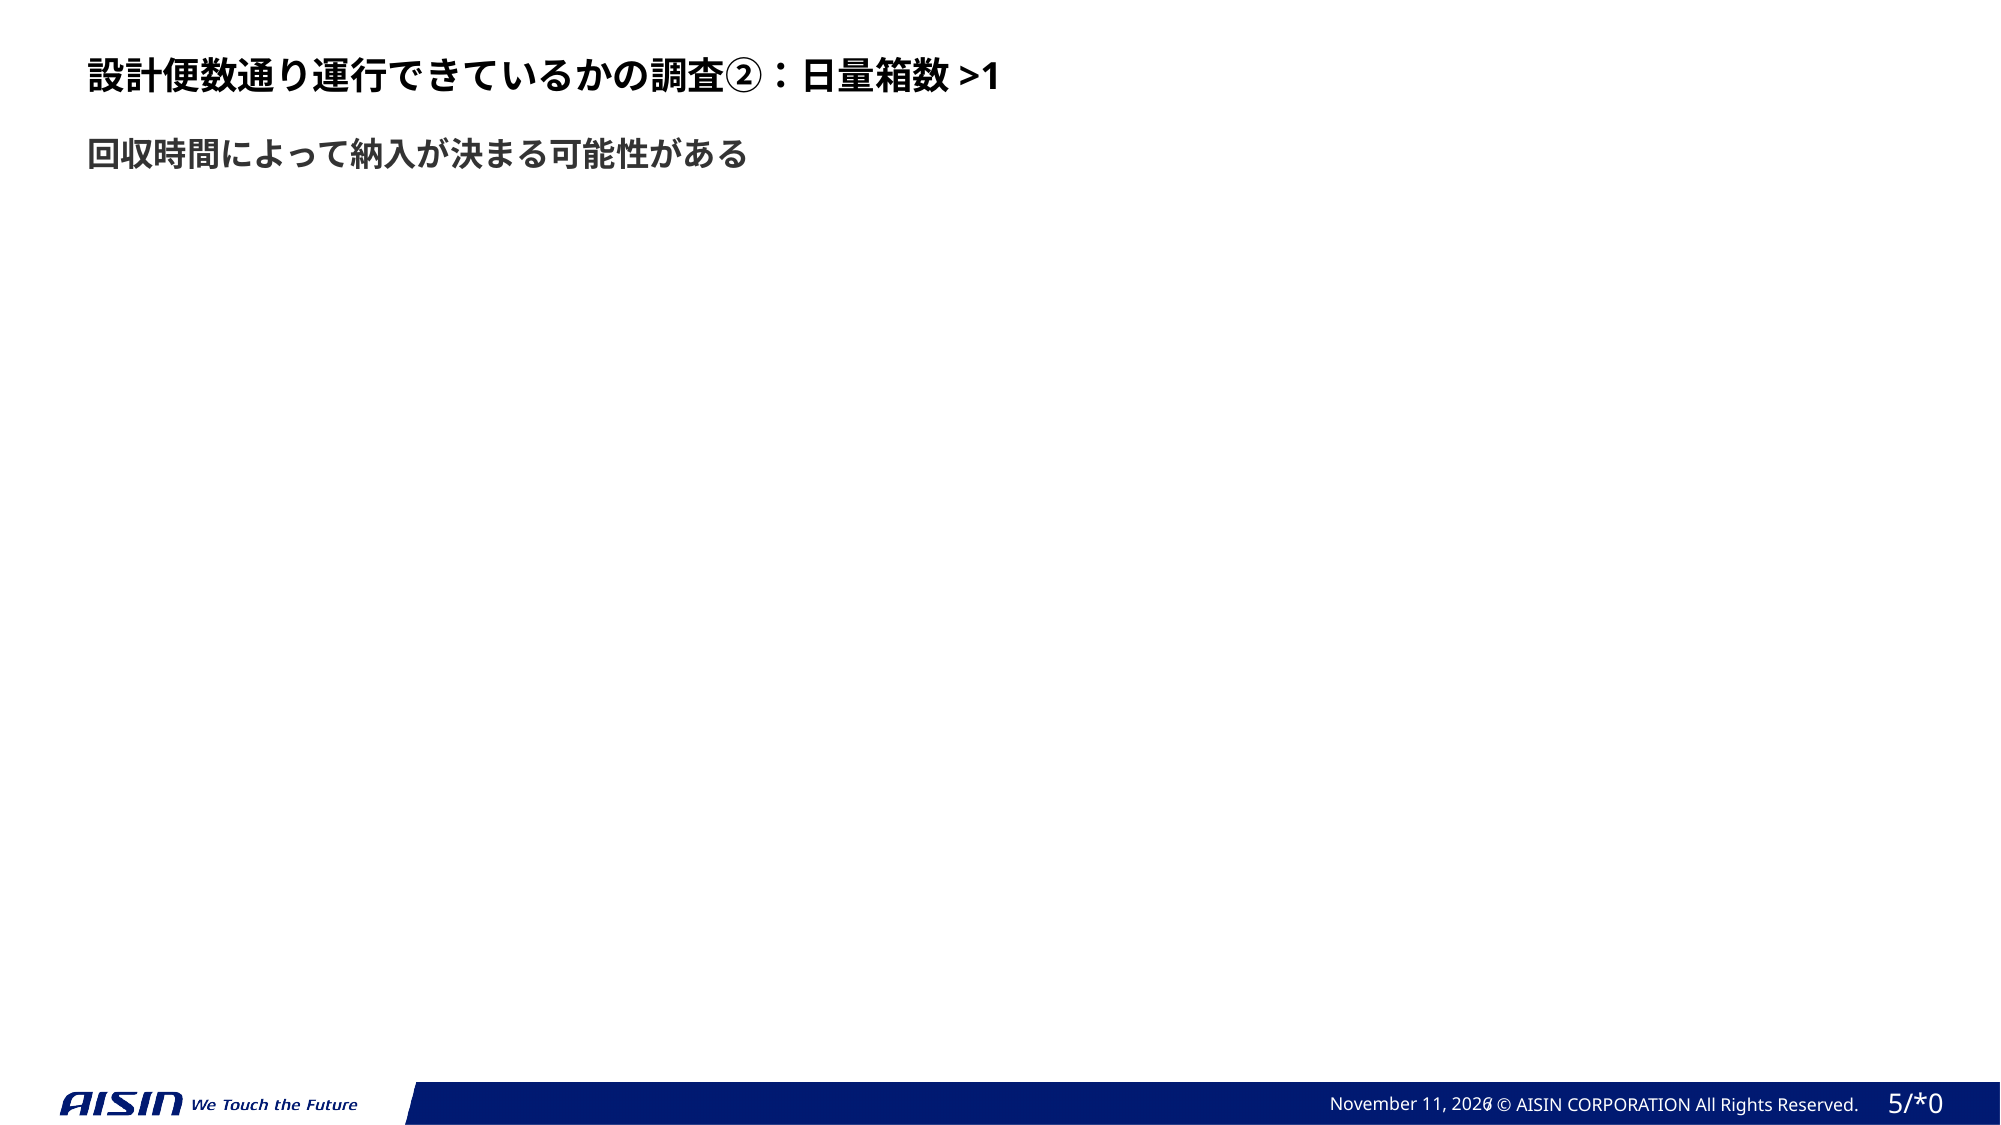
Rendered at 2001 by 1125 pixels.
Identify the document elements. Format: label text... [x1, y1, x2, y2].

list 設計便数通り運行できているかの調査②：日量箱数>1 [72, 44, 1934, 103]
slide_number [1142, 1093, 1508, 1116]
picture [0, 1082, 2000, 1125]
list 回収時間によって納入が決まる可能性がある [72, 125, 1934, 1051]
